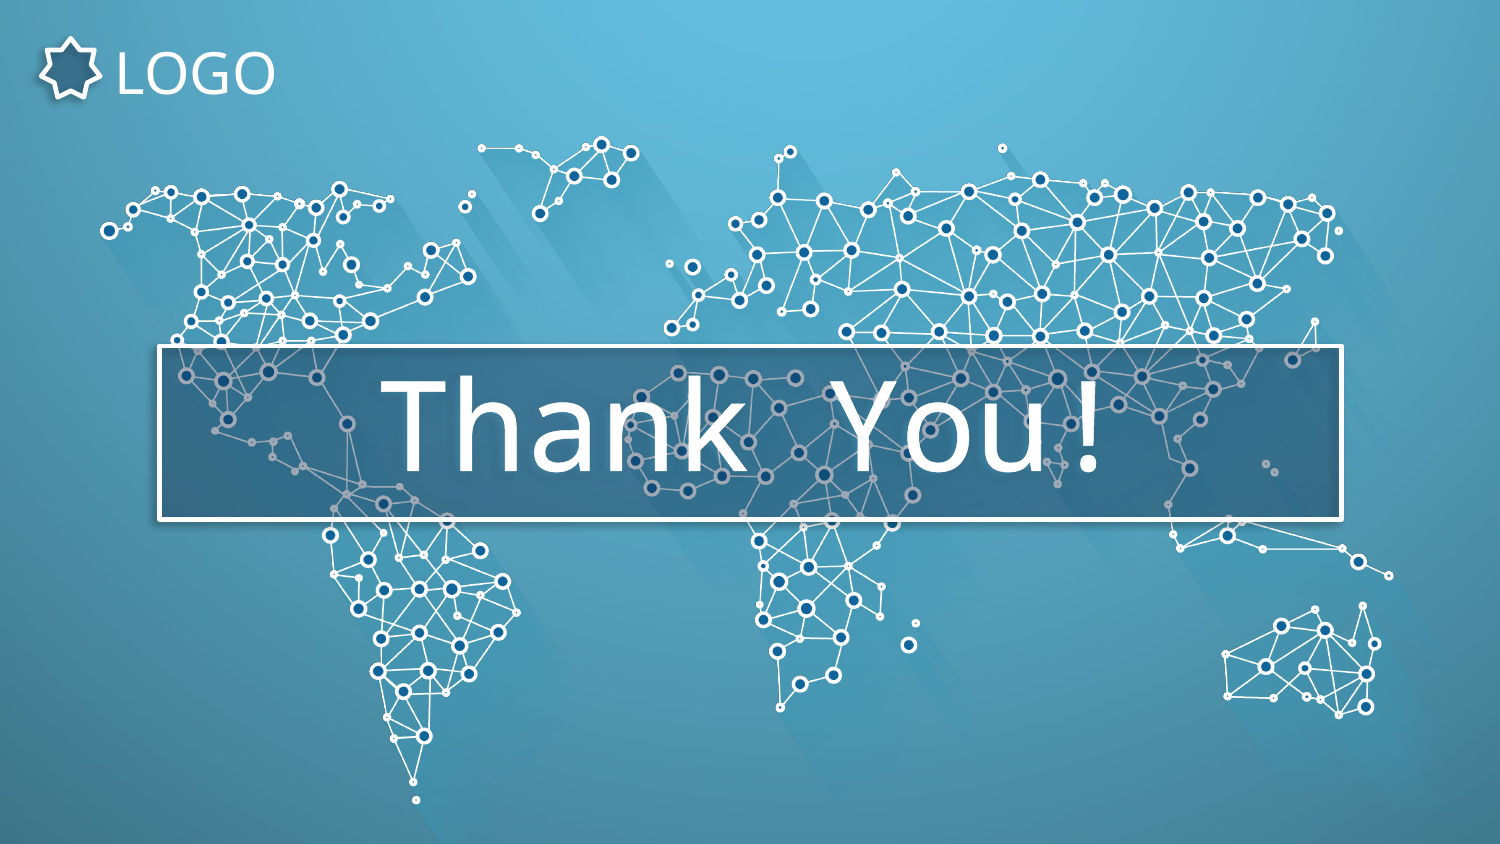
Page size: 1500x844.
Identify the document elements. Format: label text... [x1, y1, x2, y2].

text_box [41, 38, 101, 98]
picture [0, 0, 1500, 844]
text_box LOGO [100, 28, 412, 114]
